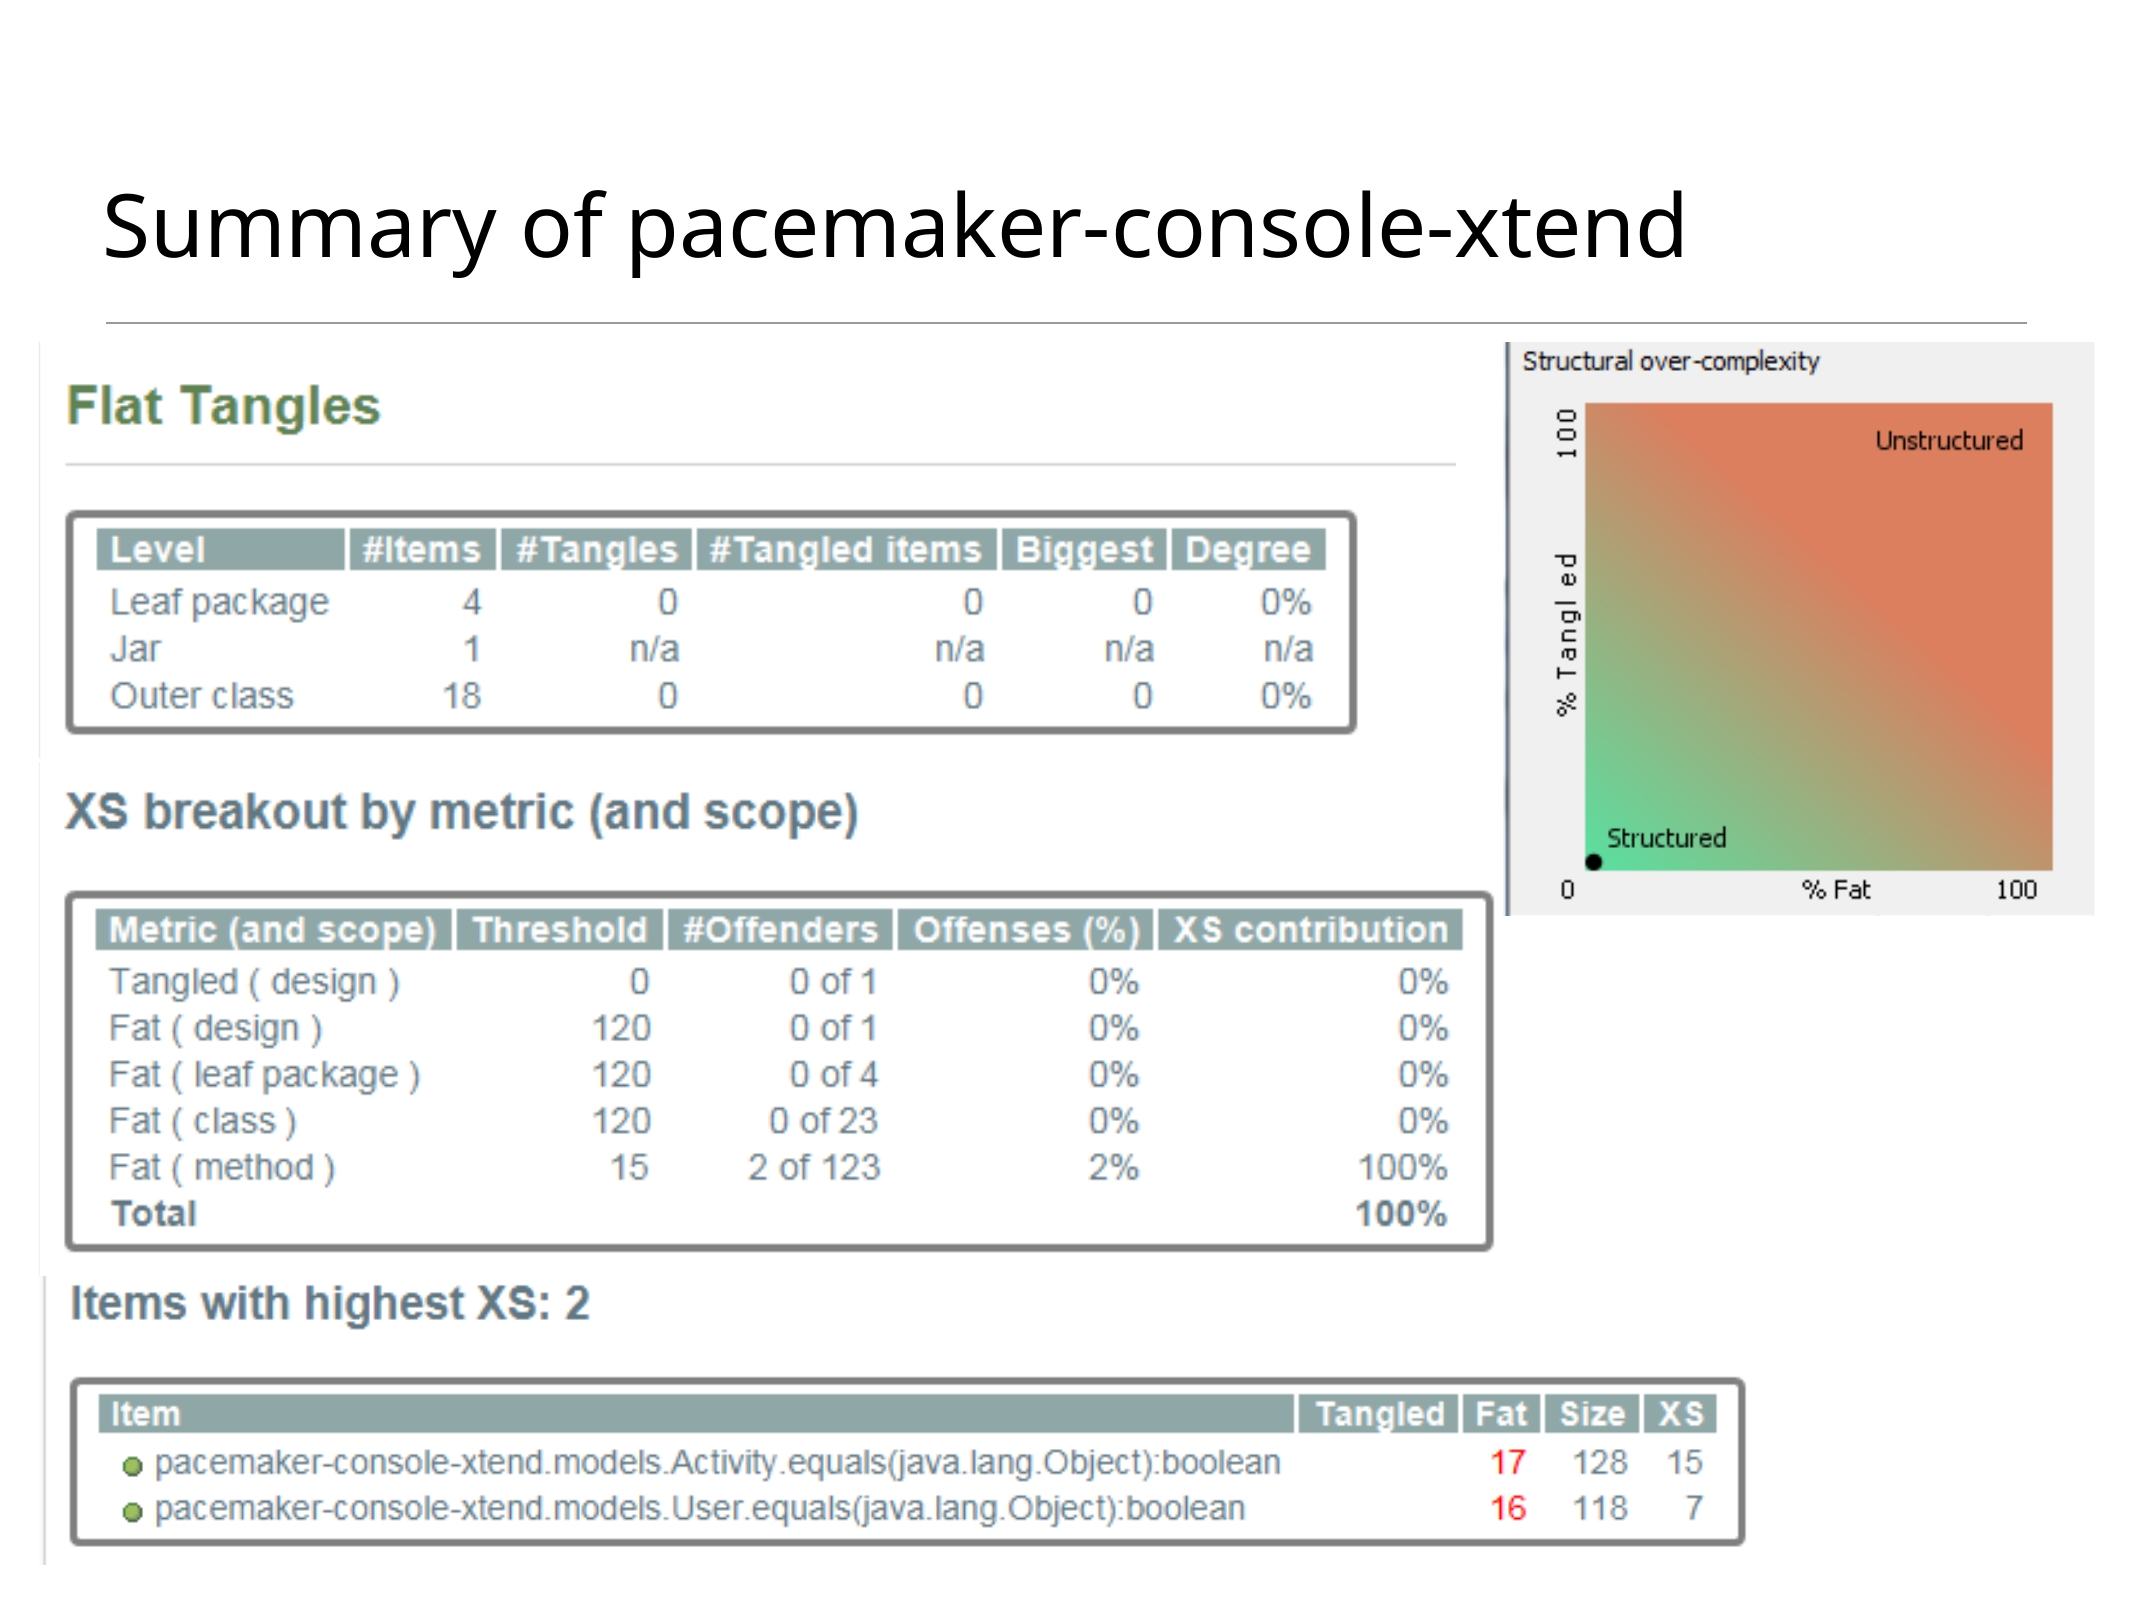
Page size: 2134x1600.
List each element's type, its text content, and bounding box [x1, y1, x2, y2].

picture [38, 342, 1457, 758]
picture [26, 342, 2095, 1565]
title Summary of pacemaker-console-xtend [93, 53, 2041, 284]
